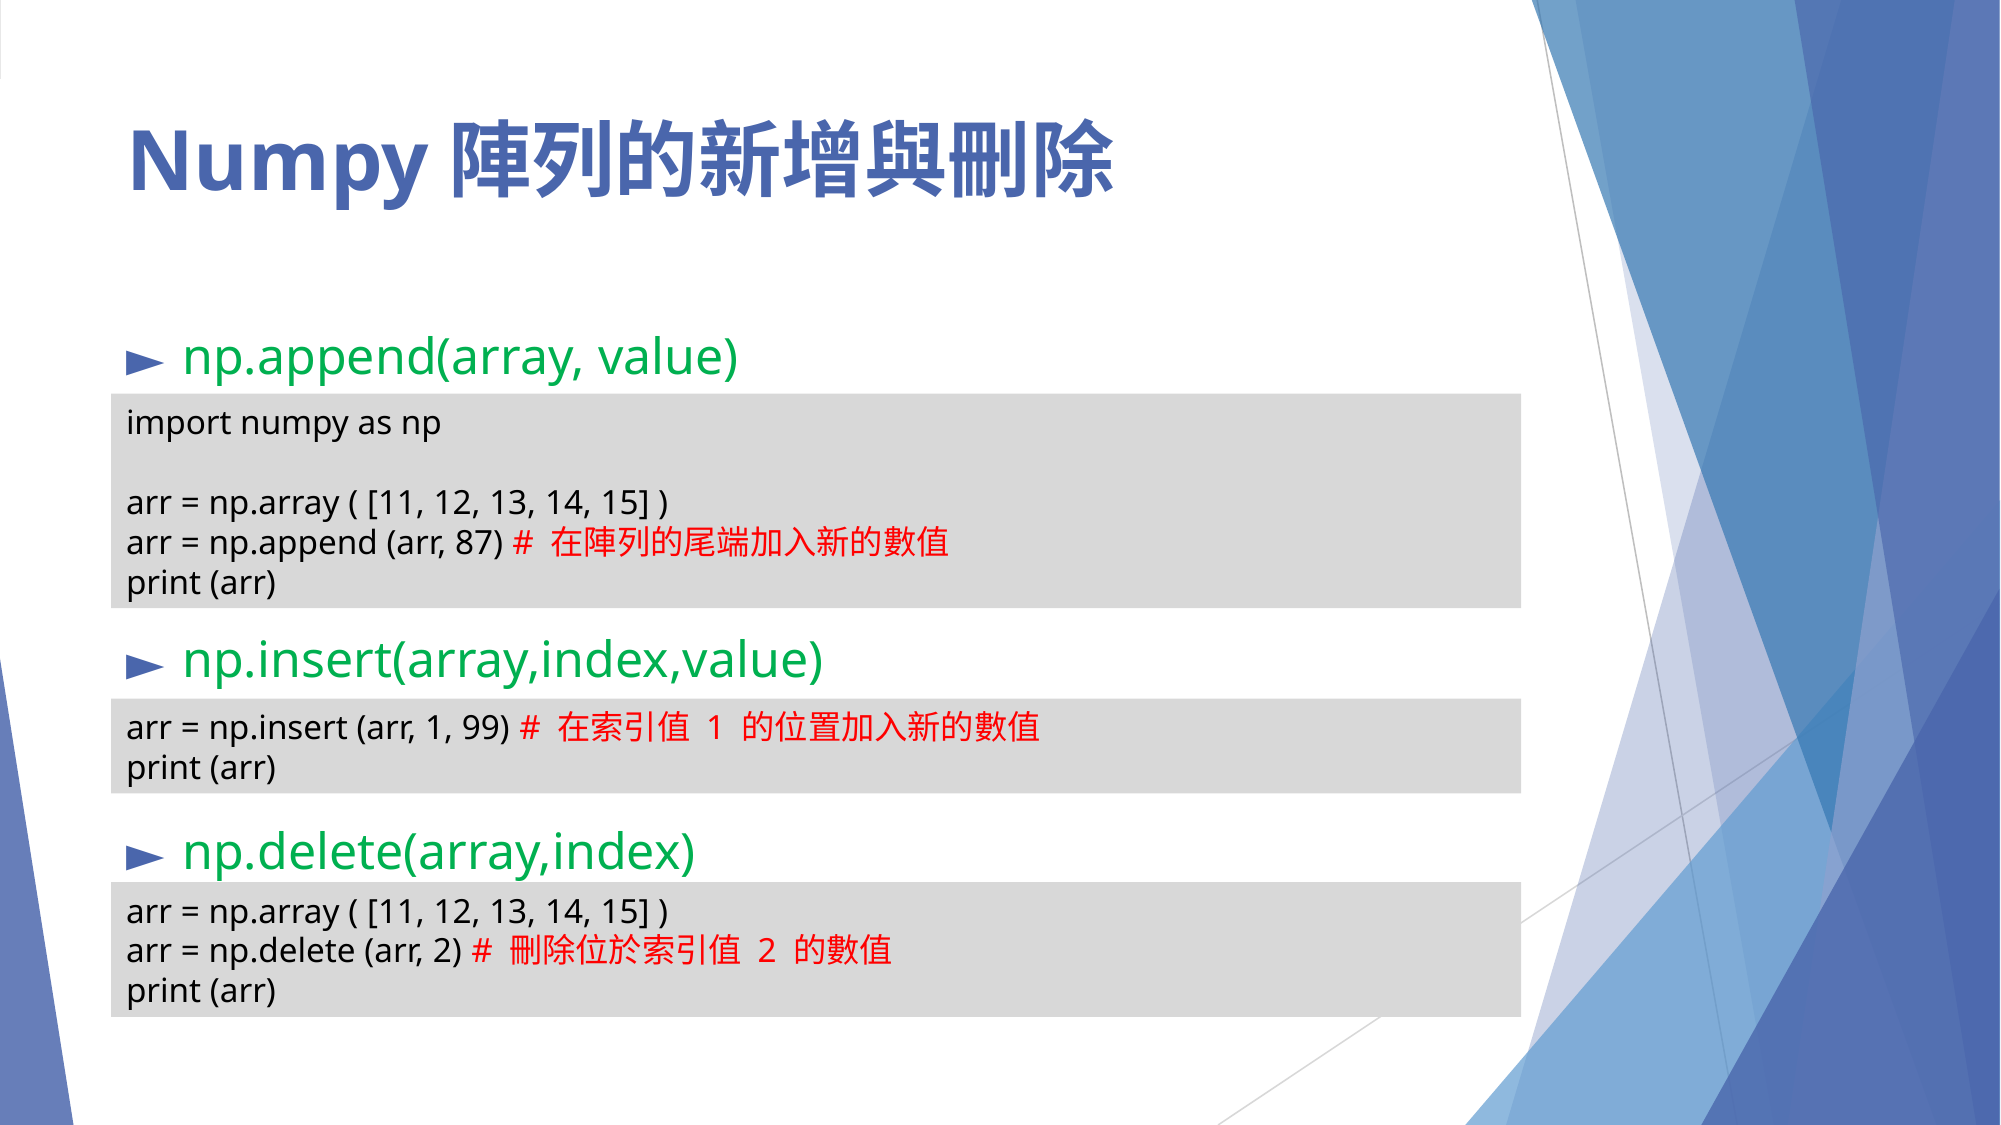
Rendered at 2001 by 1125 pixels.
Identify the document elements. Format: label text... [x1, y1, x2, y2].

title Numpy陣列的新增與刪除 [111, 99, 1522, 316]
list np.append(array, value) np.insert(array,index,value) np.delete(array,index) [111, 609, 1522, 698]
list np.append(array, value) np.insert(array,index,value) np.delete(array,index) [111, 316, 1522, 393]
text_box arr = np.insert (arr, 1, 99) # 在索引值 1 的位置加入新的數值 print (arr) [111, 698, 1522, 794]
text_box import numpy as np arr = np.array ( [11, 12, 13, 14, 15] ) arr = np.append (arr, 87) # 在陣列的尾端加入新的數值 print (arr) [111, 393, 1522, 609]
list np.append(array, value) np.insert(array,index,value) np.delete(array,index) [111, 794, 1522, 882]
text_box arr = np.array ( [11, 12, 13, 14, 15] ) arr = np.delete (arr, 2) # 刪除位於索引值 2 的數值 print (arr) [111, 882, 1522, 1017]
